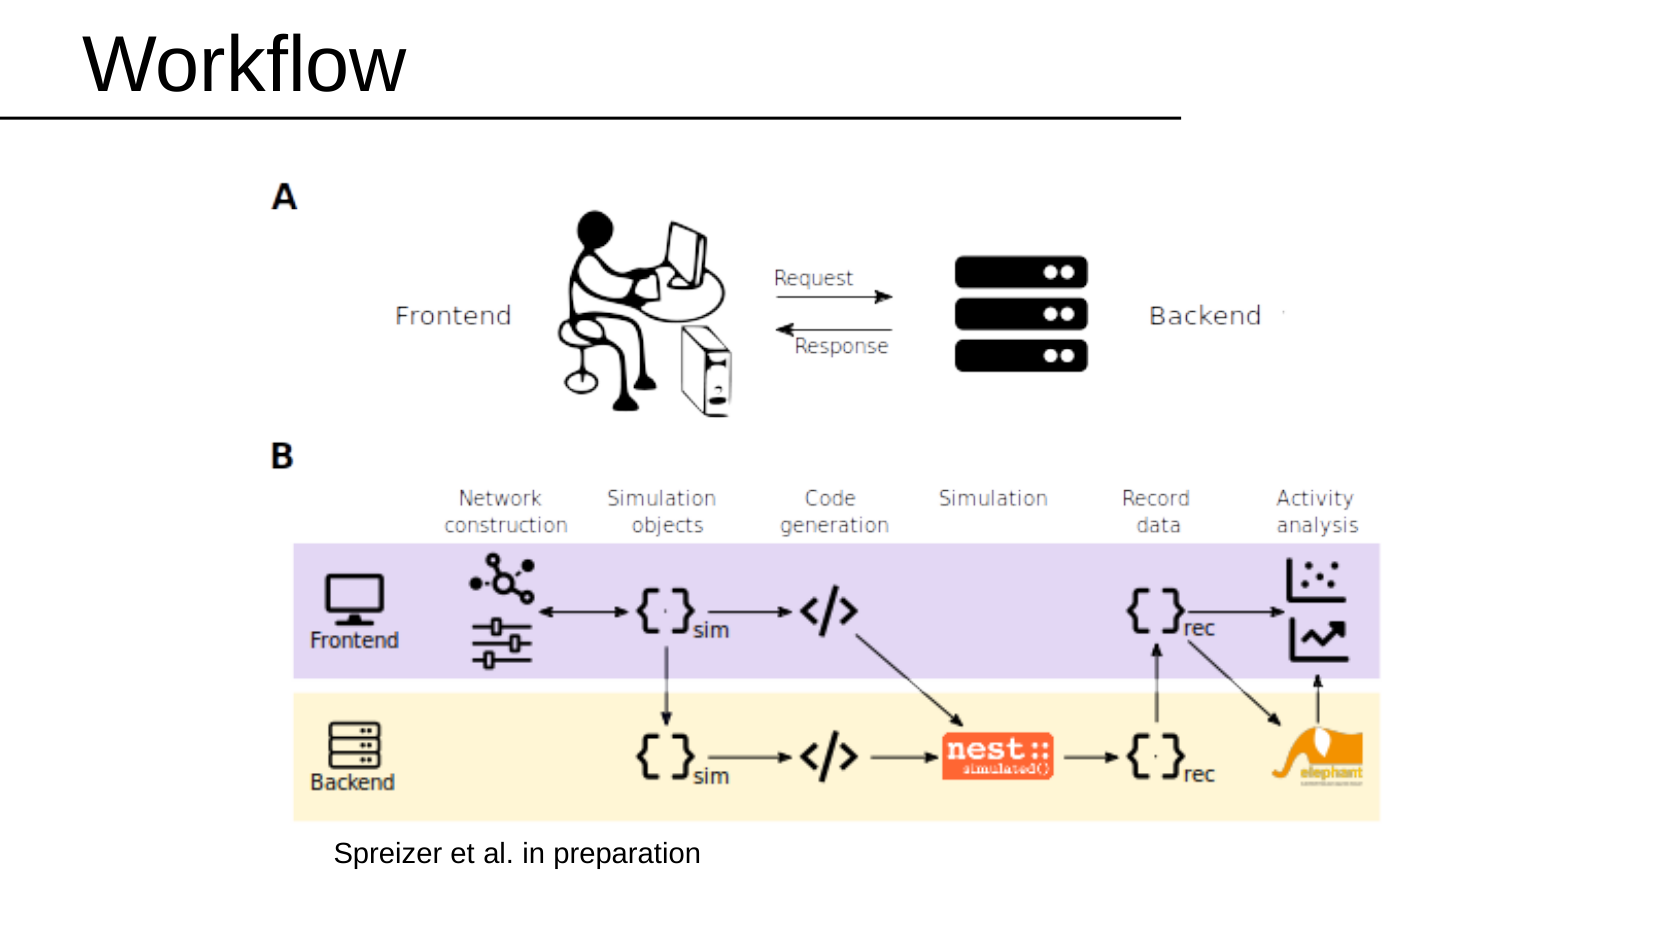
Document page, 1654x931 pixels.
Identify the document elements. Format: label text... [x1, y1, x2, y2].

text_box Workflow [82, 15, 1181, 104]
picture [261, 173, 1393, 841]
text_box Spreizer et al. in preparation [318, 849, 721, 875]
